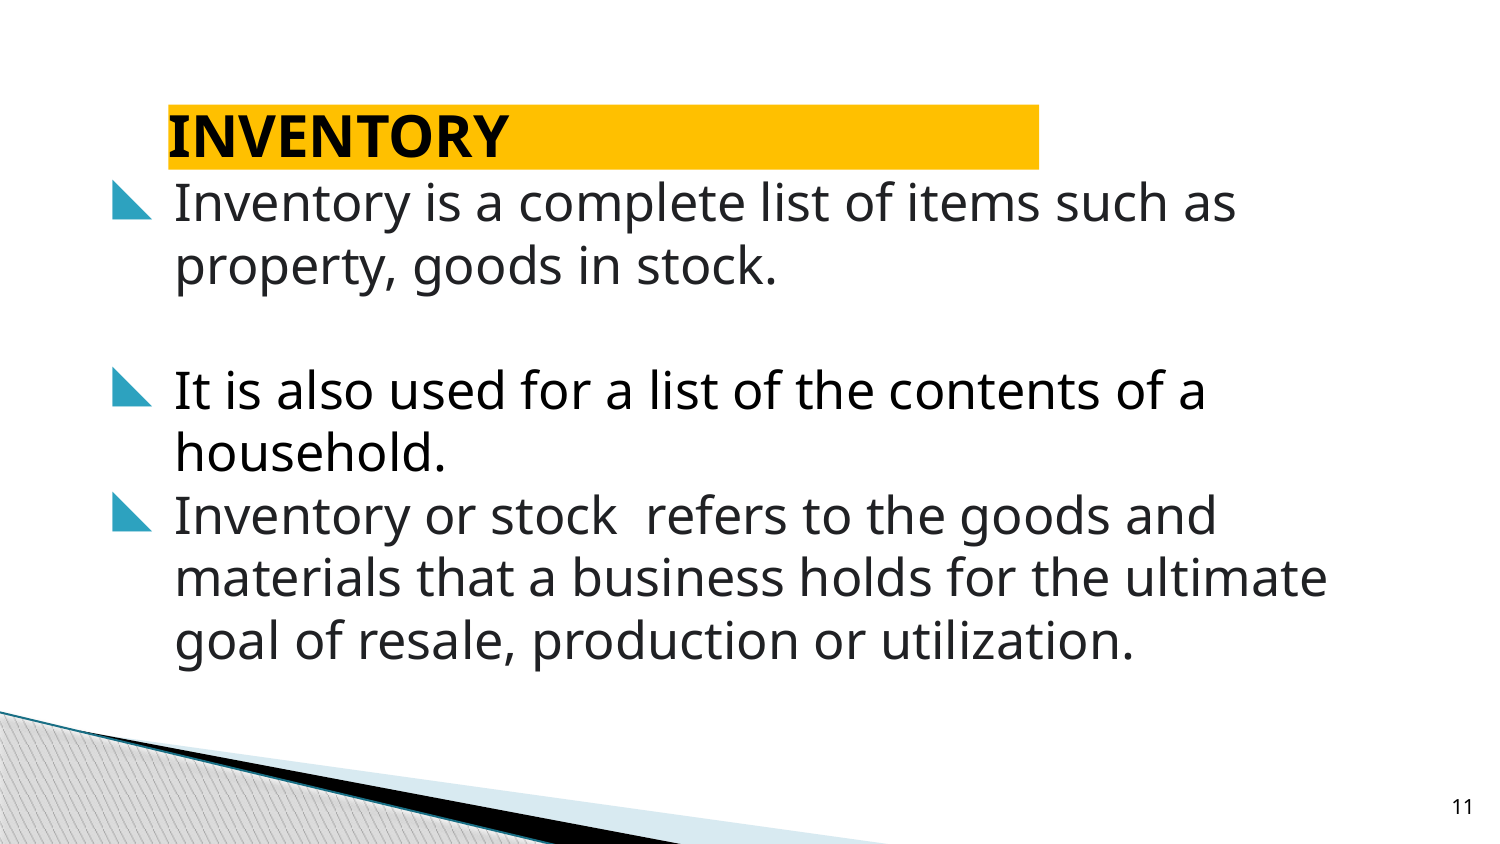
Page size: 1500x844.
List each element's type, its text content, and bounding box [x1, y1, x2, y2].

list Inventory is a complete list of items such as property, goods in stock. It is also used for a list of the contents of a household. Inventory or stock refers to the goods and materials that a business holds for the ultimate goal of resale, production or utilization. [99, 169, 1368, 441]
slide_number 11 [1426, 779, 1500, 837]
title INVENTORY [168, 104, 1040, 169]
